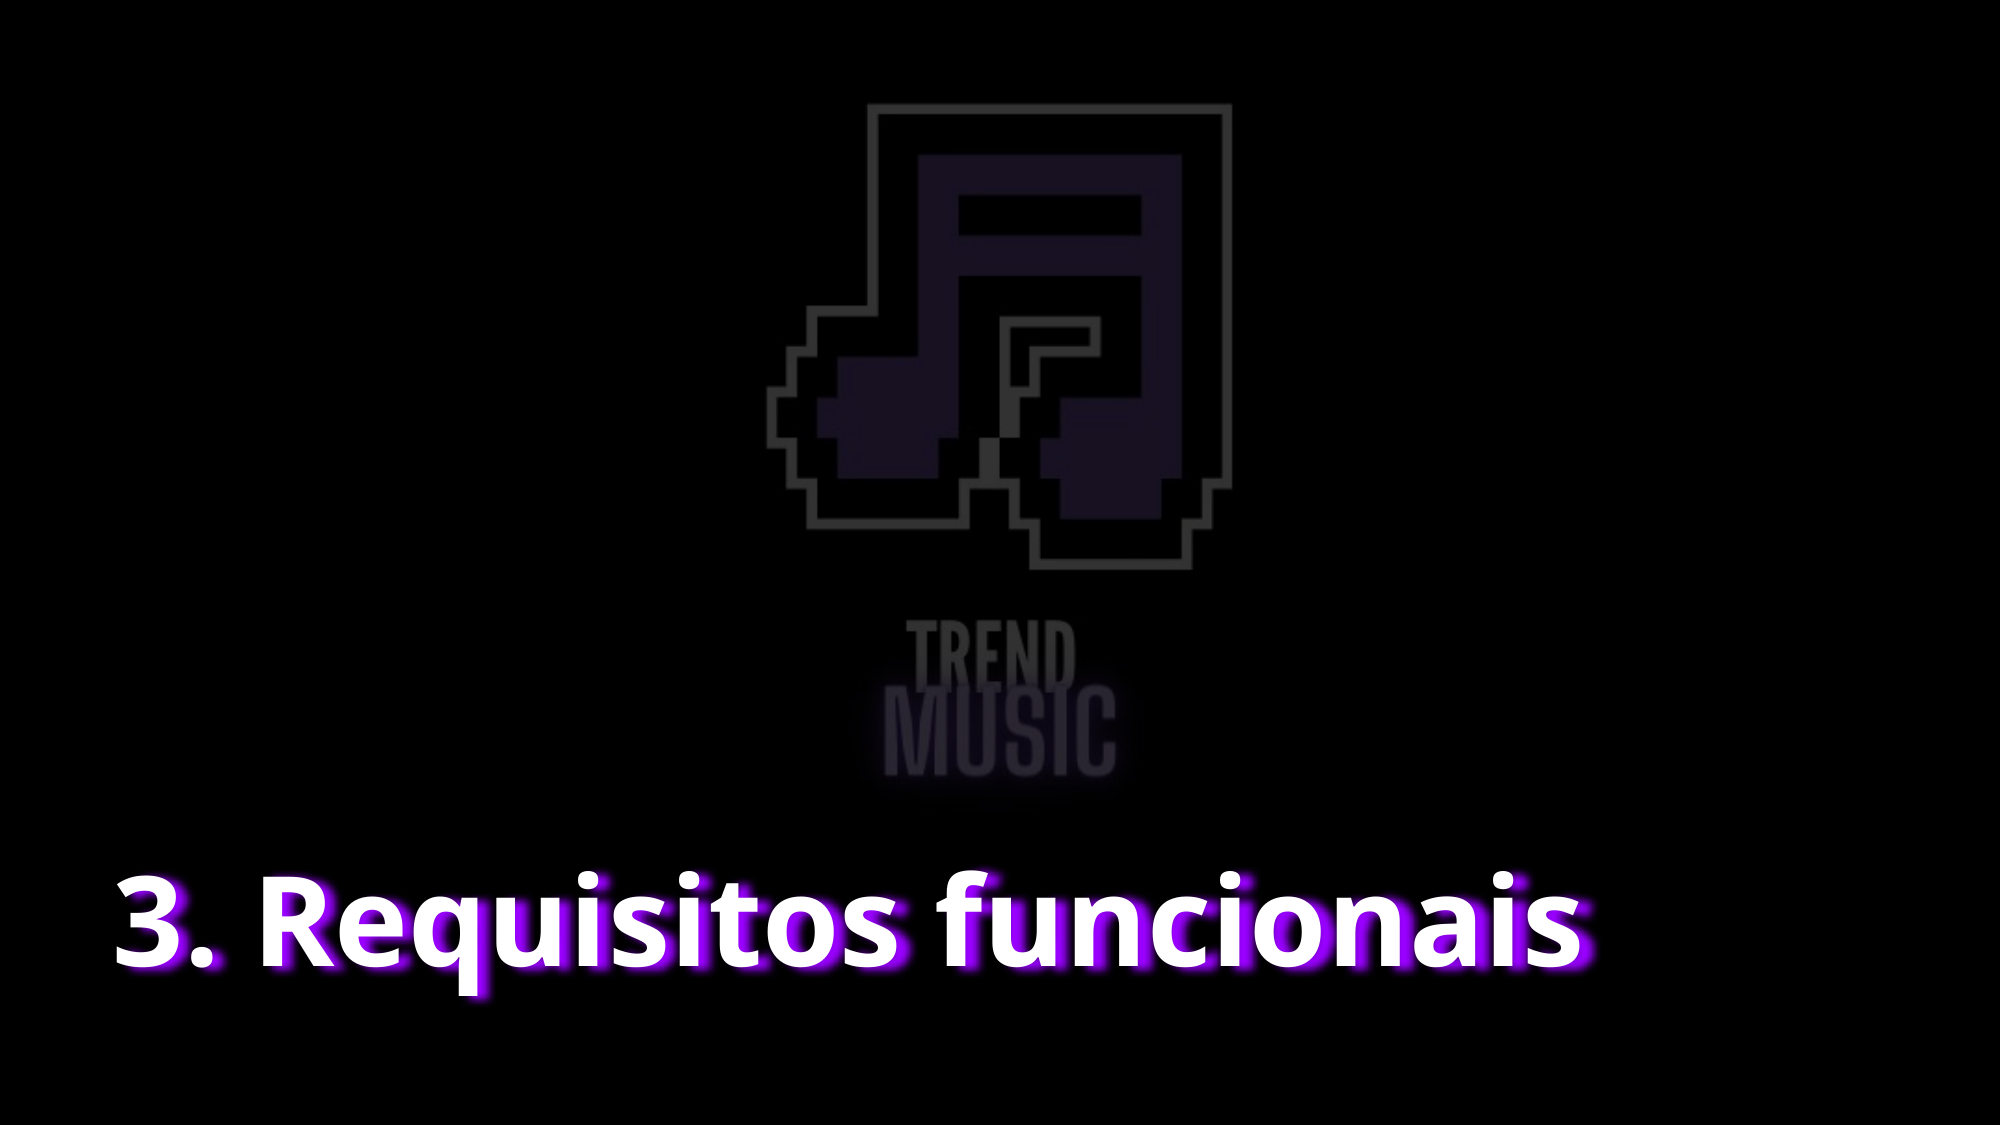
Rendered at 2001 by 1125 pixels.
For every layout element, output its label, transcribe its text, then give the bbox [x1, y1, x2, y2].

picture [534, 0, 1465, 880]
text_box 3. Requisitos funcionais [22, 826, 1681, 1007]
